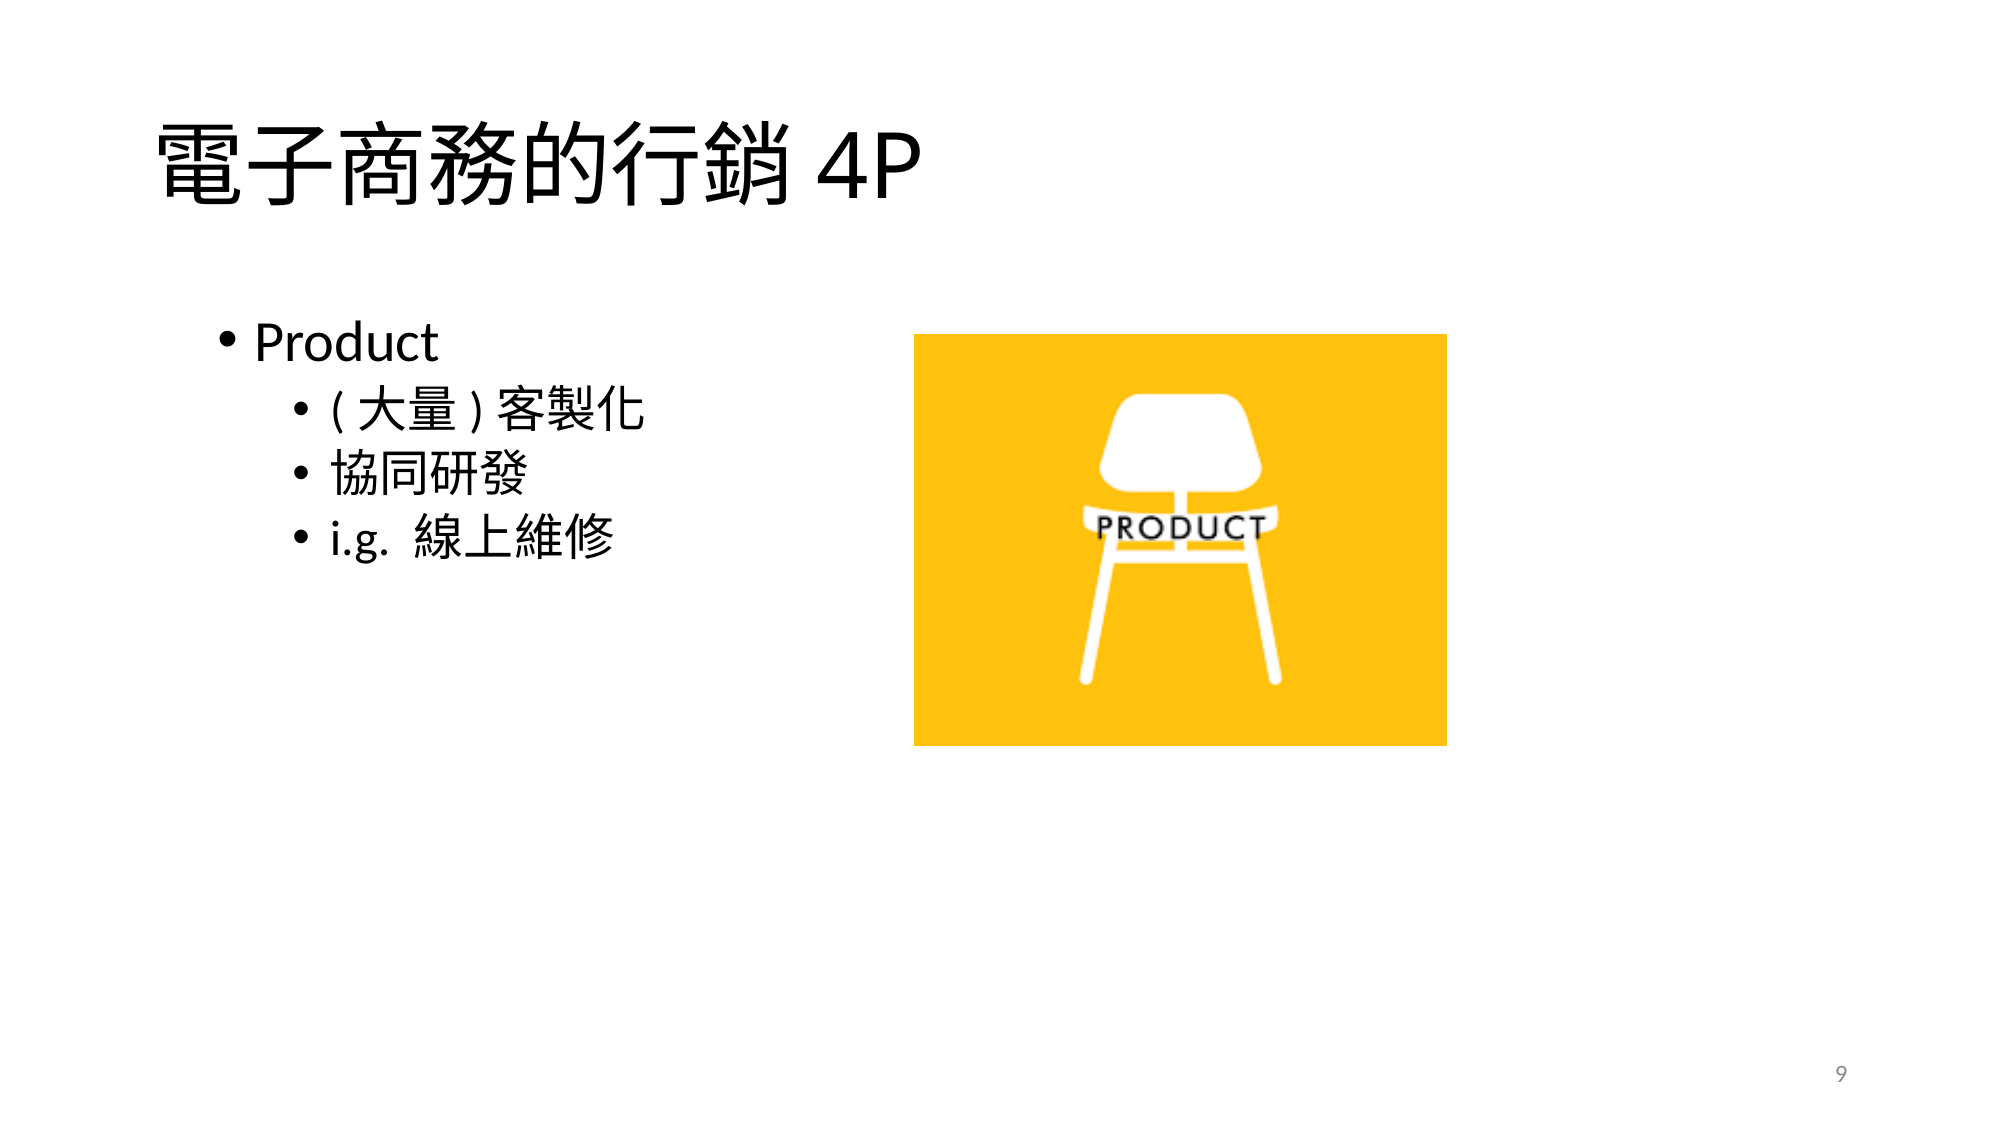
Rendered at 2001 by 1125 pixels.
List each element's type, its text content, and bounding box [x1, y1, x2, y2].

slide_number 9 [1412, 1042, 1863, 1103]
picture [914, 334, 1447, 746]
title 電子商務的行銷4P [137, 59, 1863, 278]
list Product (大量)客製化 協同研發 i.g. 線上維修 [202, 303, 1928, 1017]
